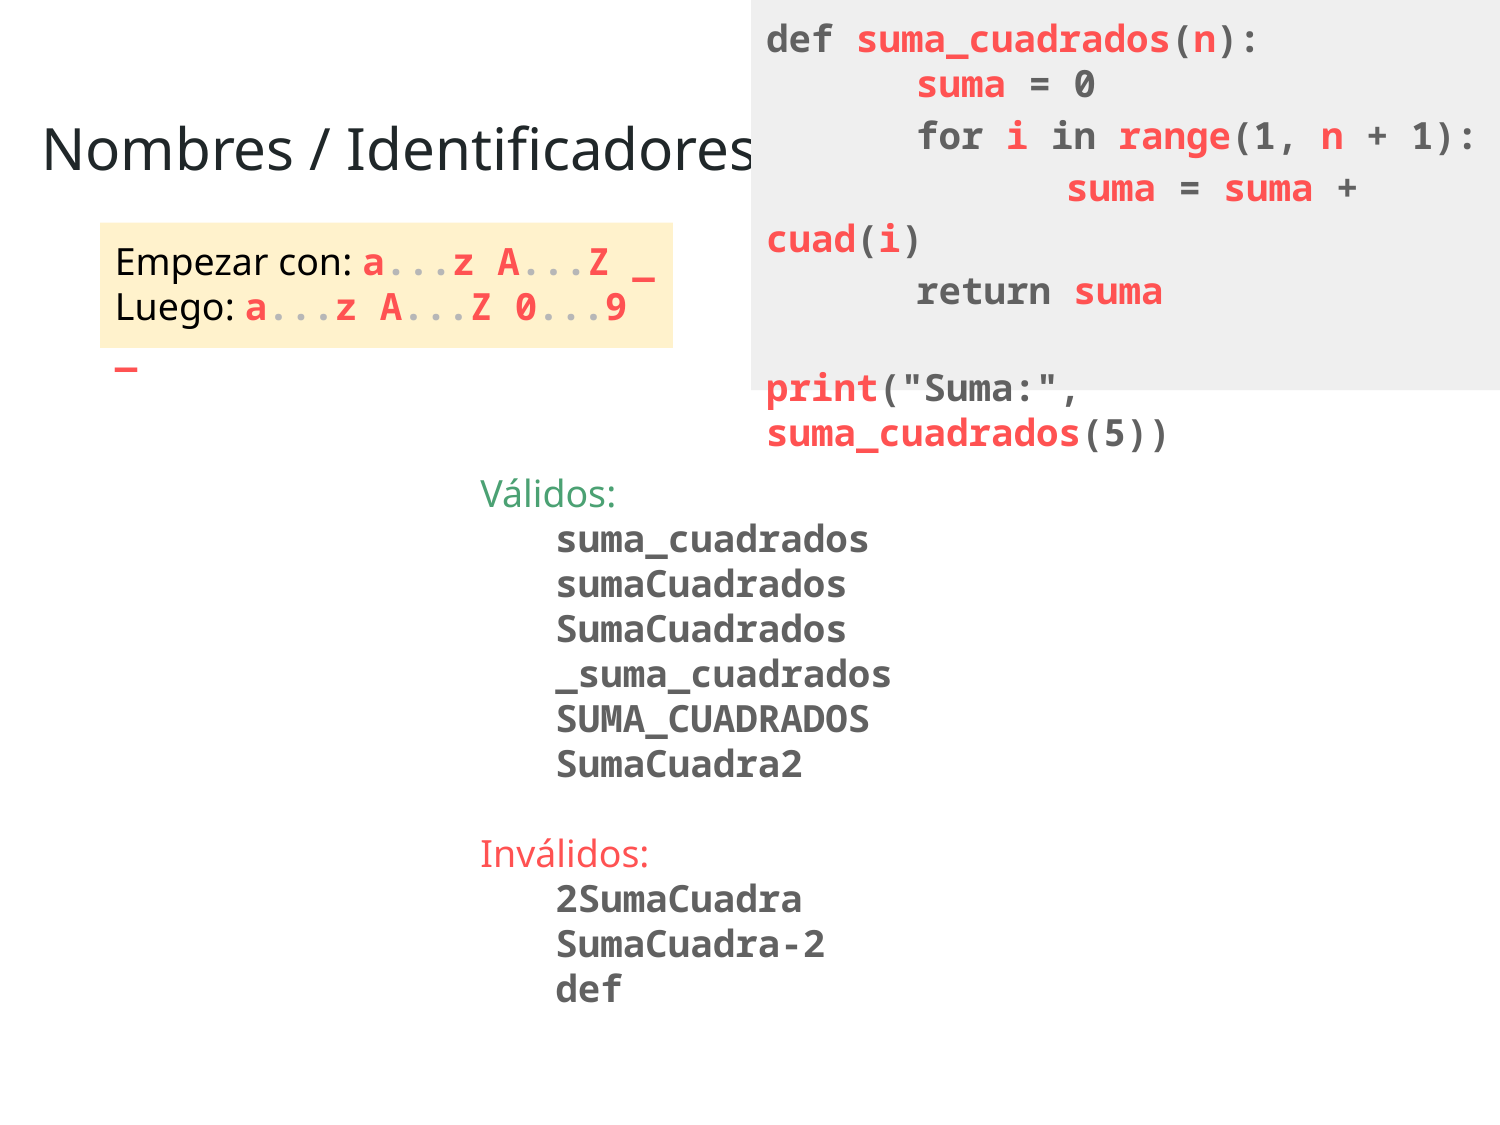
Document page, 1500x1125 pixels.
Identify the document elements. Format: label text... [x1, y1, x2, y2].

title Nombres / Identificadores [26, 97, 751, 223]
list def suma_cuadrados(n): suma = 0 for i in range(1, n + 1): suma = suma + cuad(i) return suma print("Suma:", suma_cuadrados(5)) [751, 0, 1500, 391]
text_box Empezar con: a...z A...Z _ Luego: a...z A...Z 0...9 _ [100, 222, 673, 348]
text_box Válidos: suma_cuadrados sumaCuadrados SumaCuadrados _suma_cuadrados SUMA_CUADRADOS SumaCuadra2 Inválidos: 2SumaCuadra SumaCuadra-2 def [465, 454, 960, 1037]
